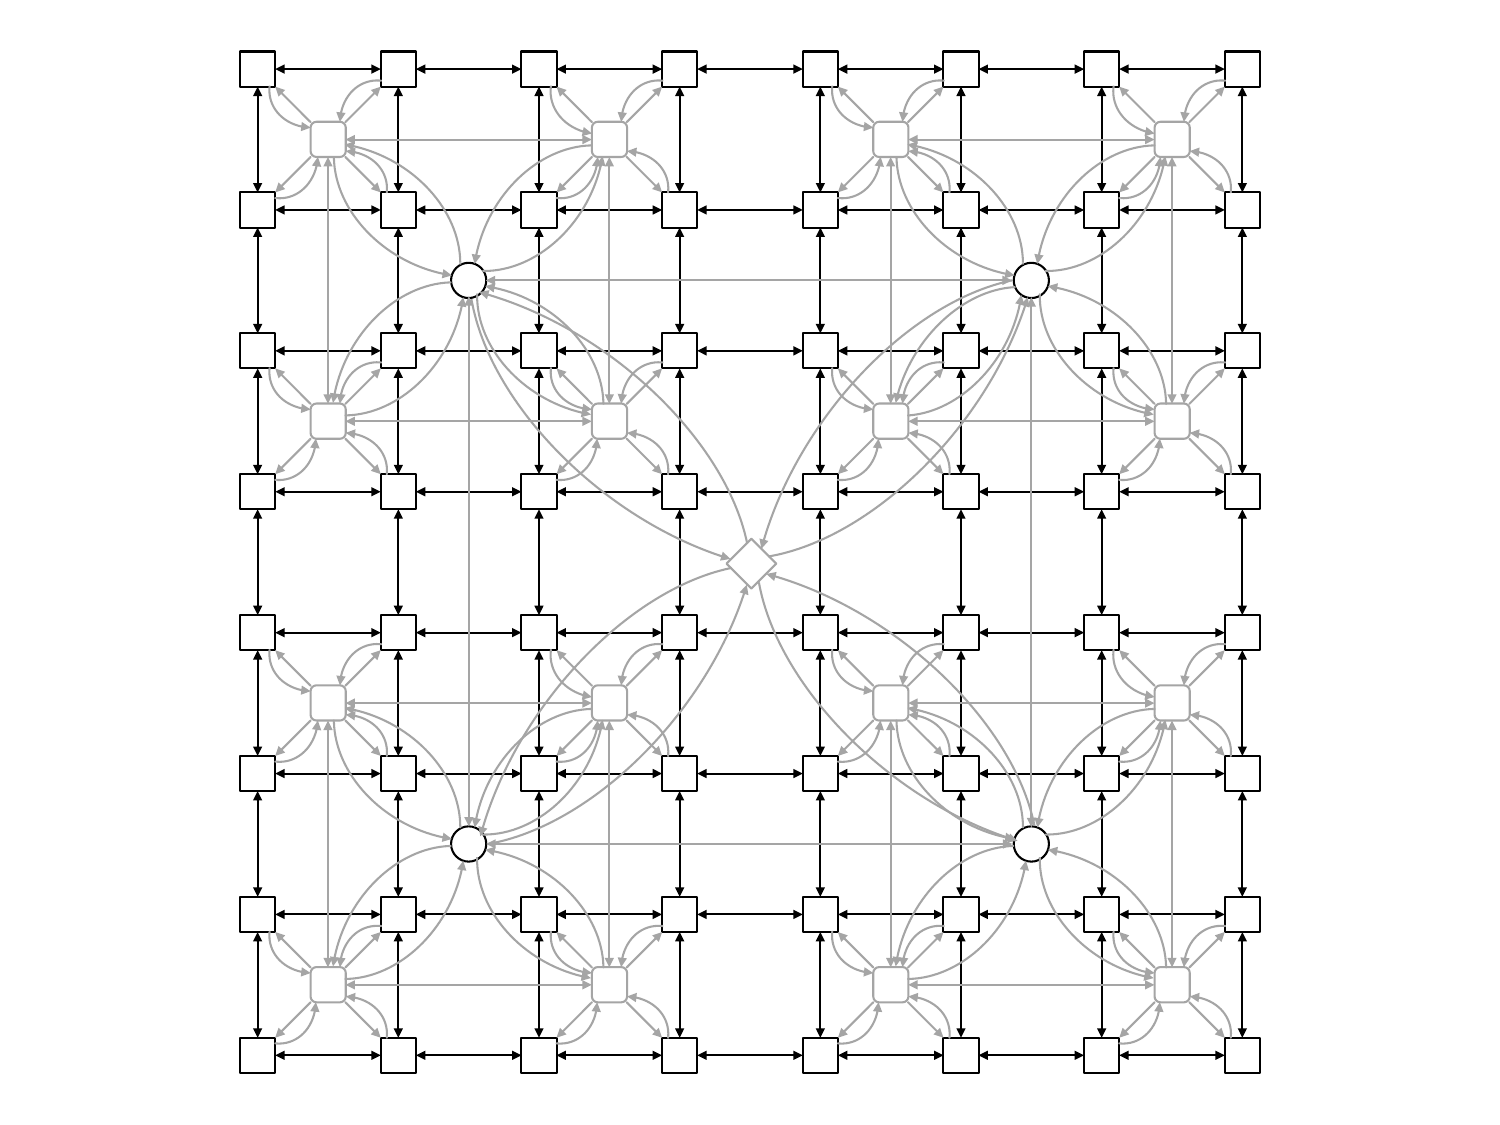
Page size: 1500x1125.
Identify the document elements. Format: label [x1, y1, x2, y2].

list [227, 38, 1273, 1085]
